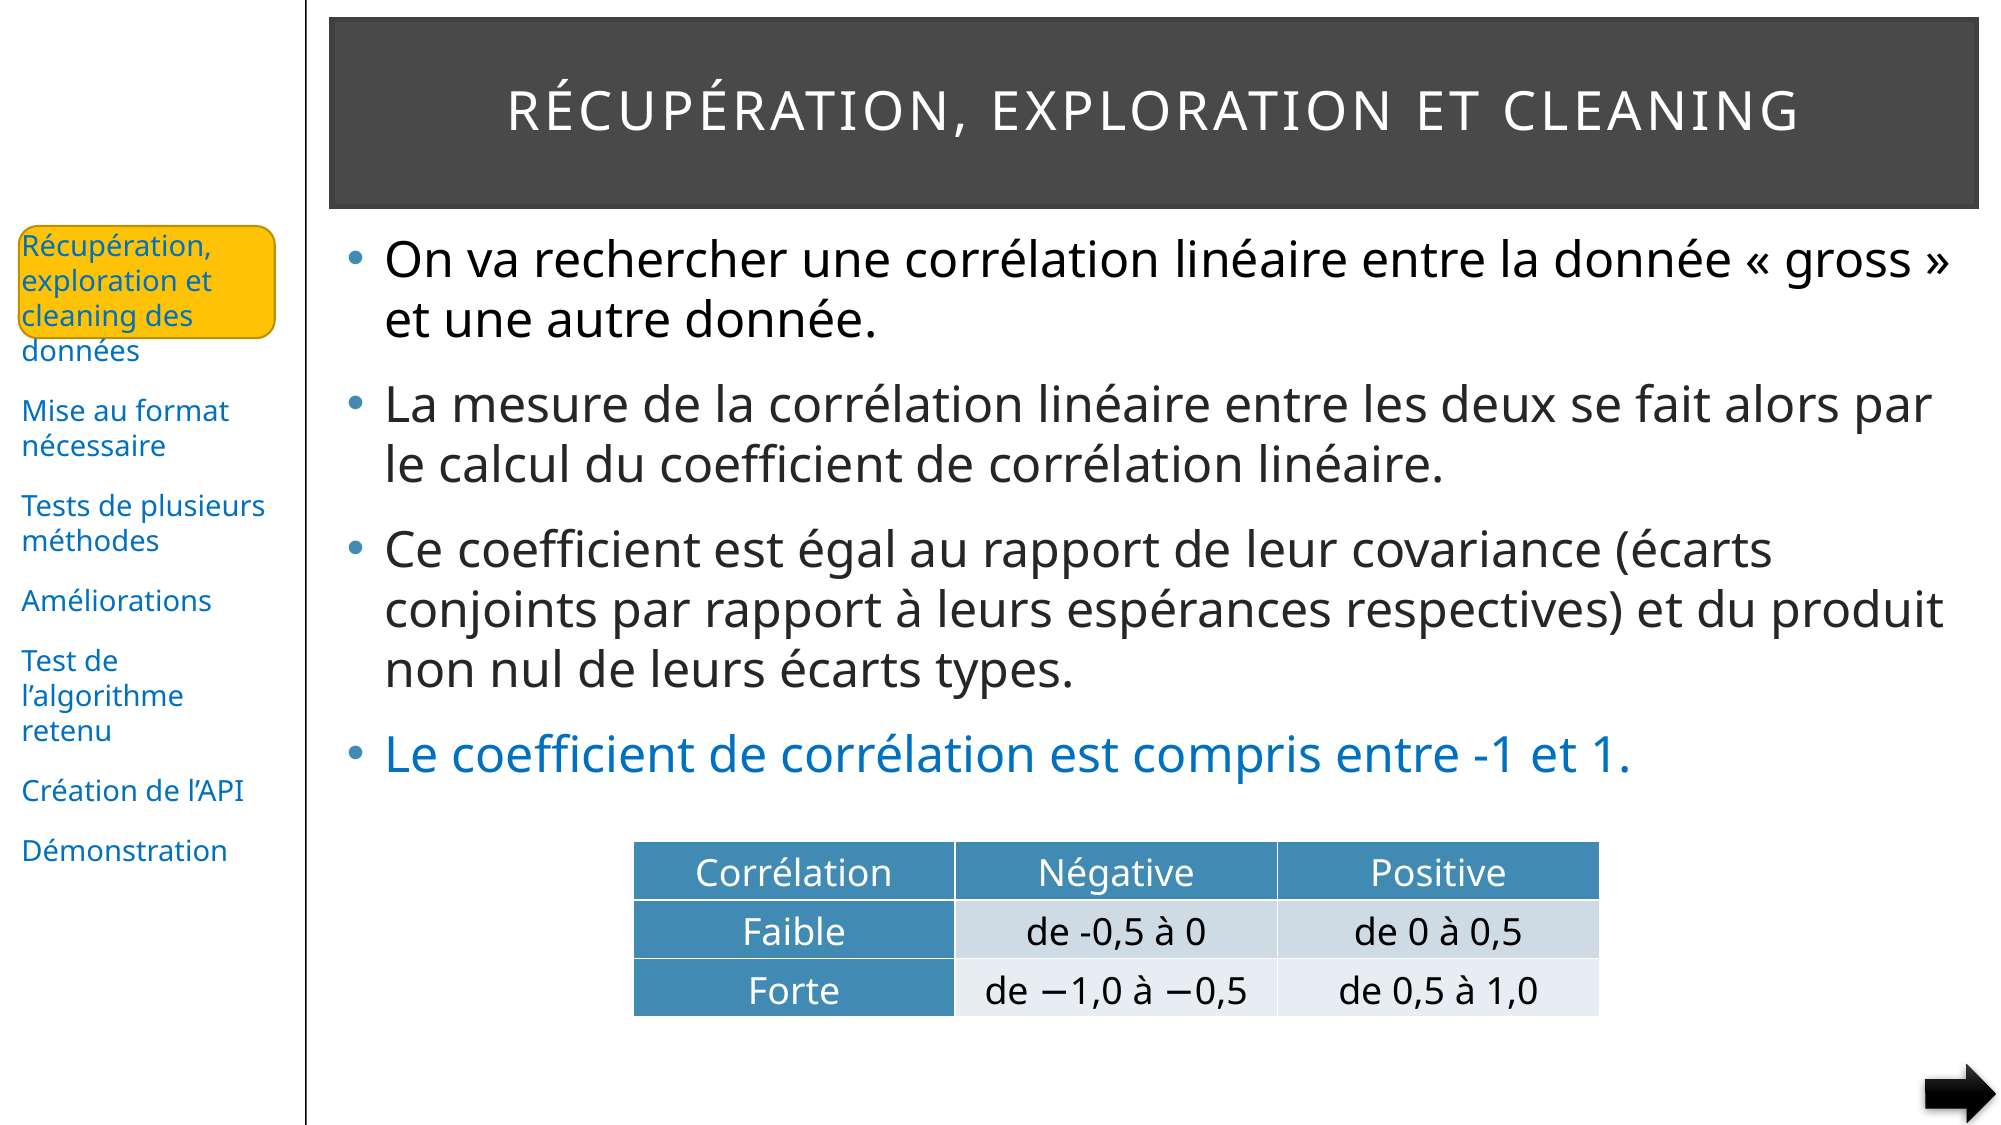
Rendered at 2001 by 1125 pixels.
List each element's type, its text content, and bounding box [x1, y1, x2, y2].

title Récupération, exploration et cleaning [329, 17, 1979, 209]
table_cell Forte [634, 959, 954, 1016]
table_cell de 0,5 à 1,0 [1278, 959, 1599, 1016]
table_cell Faible [634, 901, 954, 958]
table_cell de -0,5 à 0 [956, 901, 1277, 958]
table_header Corrélation [634, 842, 954, 899]
text_box [1925, 1064, 1997, 1124]
table_header Positive [1278, 842, 1599, 899]
table_cell de 0 à 0,5 [1278, 901, 1599, 958]
table_cell de −1,0 à −0,5 [956, 959, 1277, 1016]
table_header Négative [956, 842, 1277, 899]
list On va rechercher une corrélation linéaire entre la donnée « gross » et une autre donnée. La mesure de la corrélation linéaire entre les deux se fait alors par le calcul du coefficient de corrélation linéaire. Ce coefficient est égal au rapport de leur covariance (écarts conjoints par rapport à leurs espérances respectives) et du produit non nul de leurs écarts types. Le coefficient de corrélation est compris entre -1 et 1. [331, 219, 1977, 1106]
